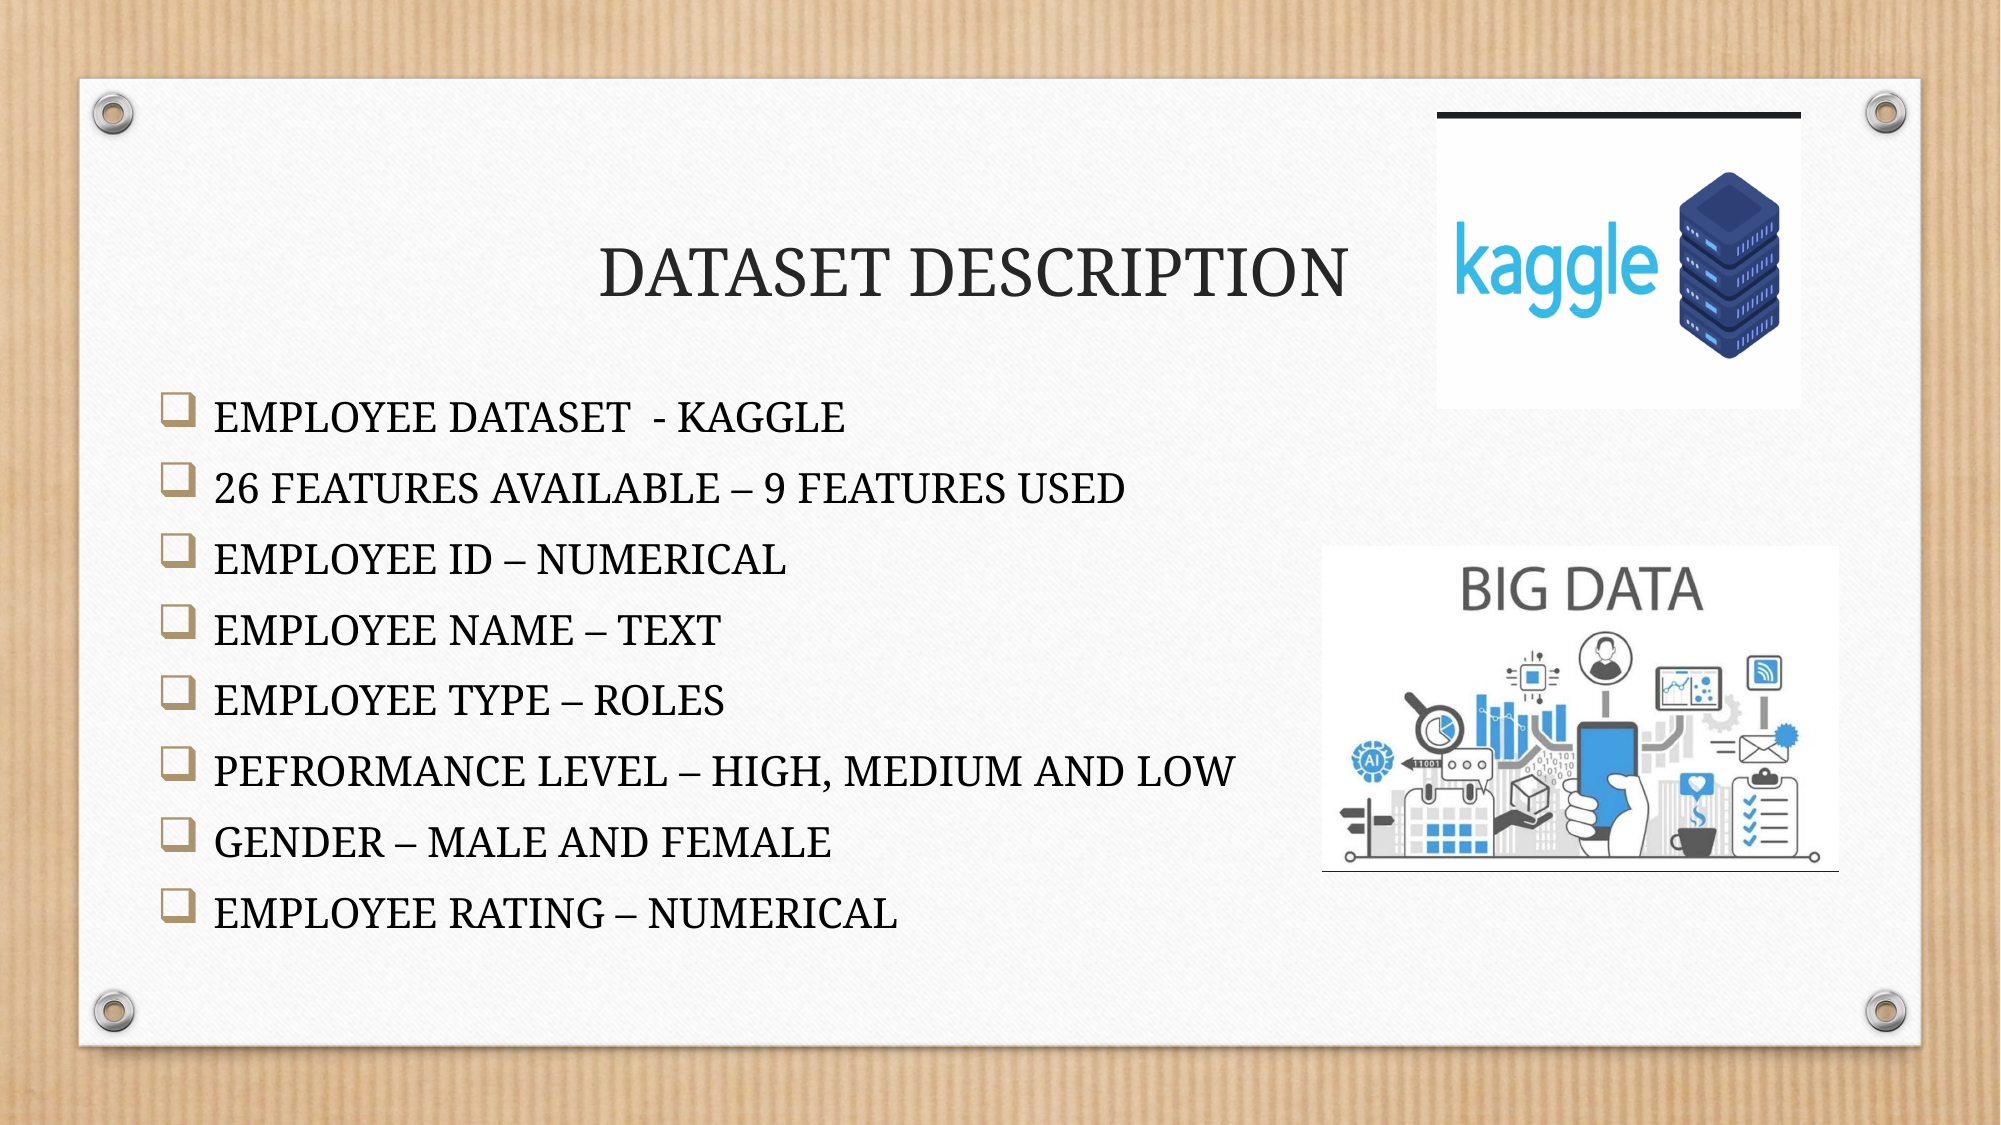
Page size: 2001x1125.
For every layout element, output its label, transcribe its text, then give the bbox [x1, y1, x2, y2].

list EMPLOYEE DATASET - KAGGLE 26 FEATURES AVAILABLE – 9 FEATURES USED EMPLOYEE ID – NUMERICAL EMPLOYEE NAME – TEXT EMPLOYEE TYPE – ROLES PEFRORMANCE LEVEL – HIGH, MEDIUM AND LOW GENDER – MALE AND FEMALE EMPLOYEE RATING – NUMERICAL [142, 383, 1266, 960]
picture [0, 0, 2001, 1125]
title DATASET DESCRIPTION [277, 156, 1437, 317]
